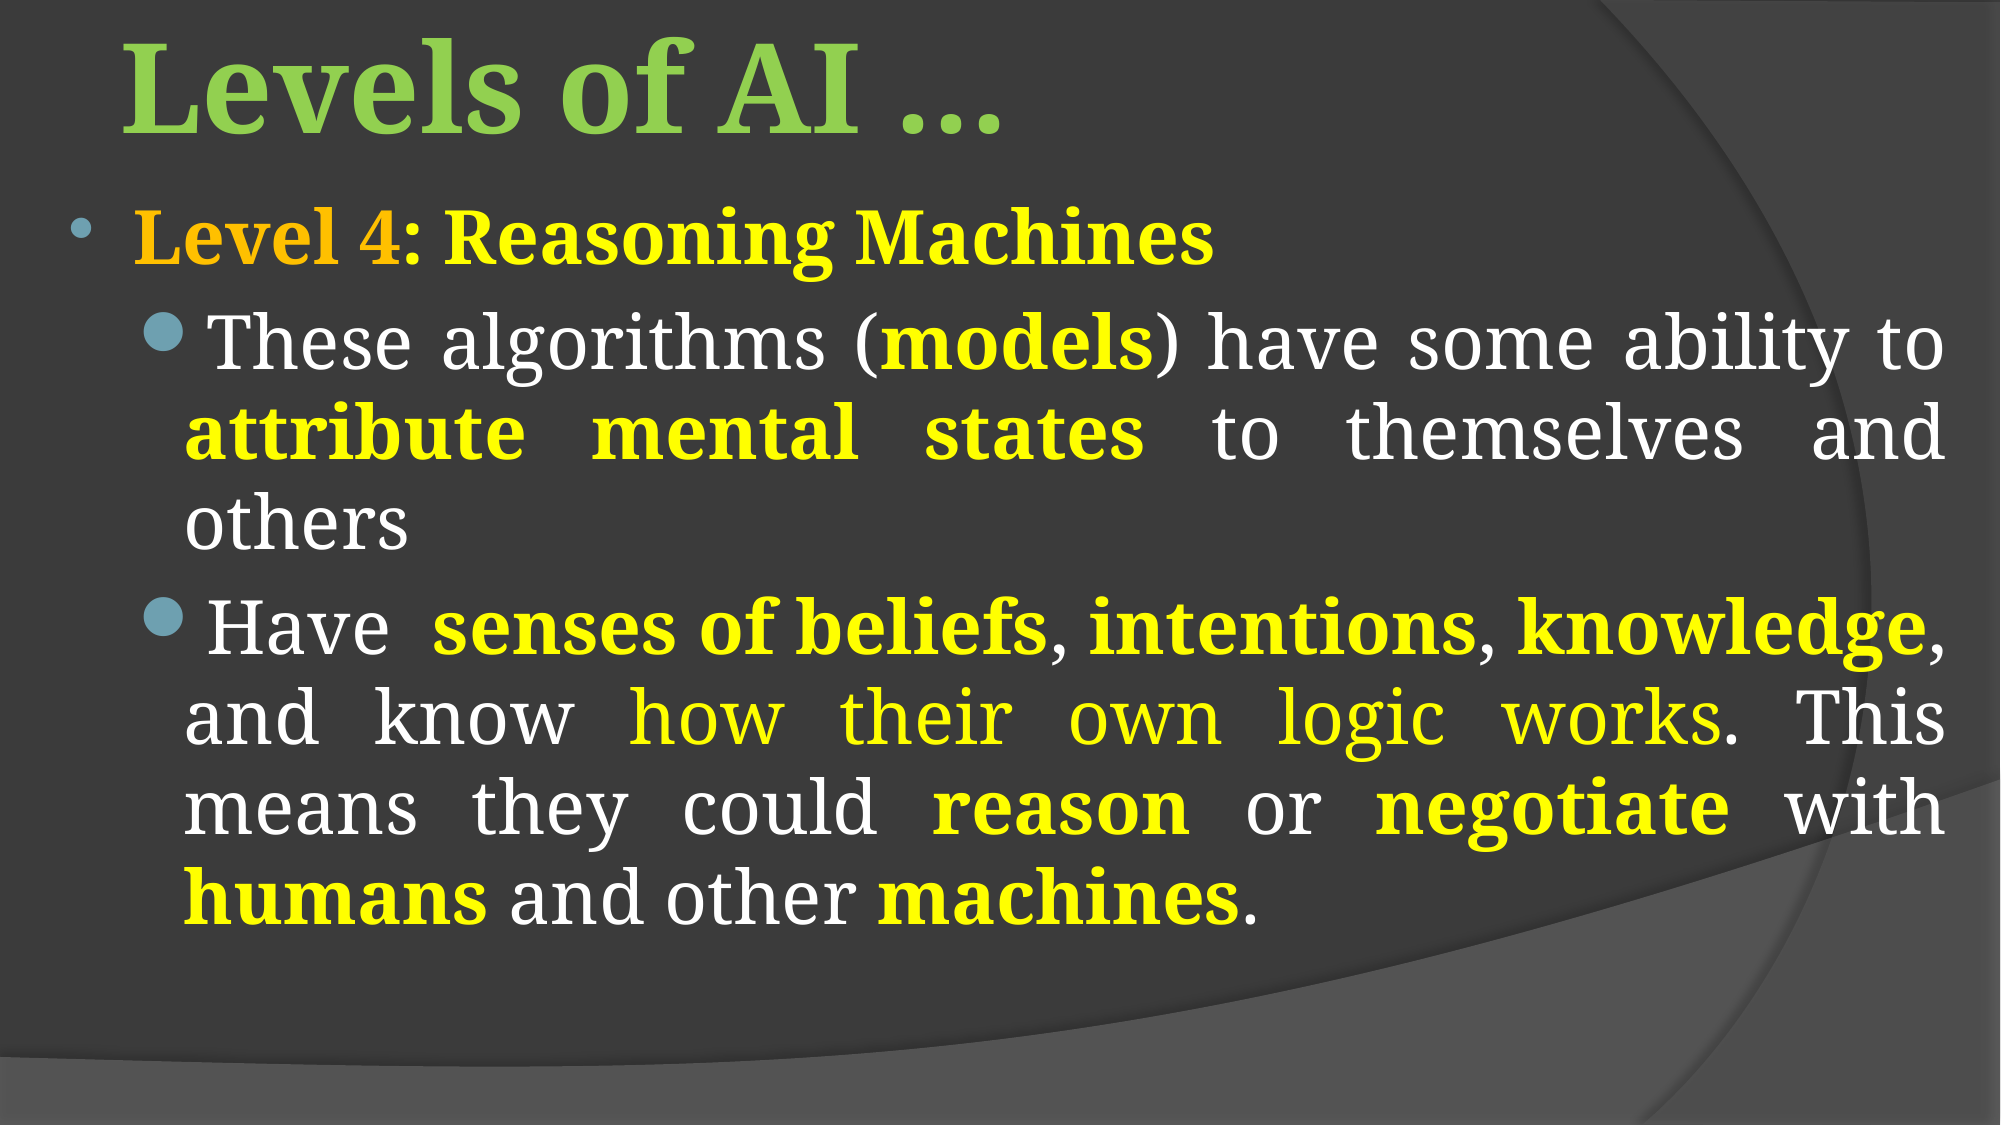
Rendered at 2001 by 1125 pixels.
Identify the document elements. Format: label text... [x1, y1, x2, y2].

list Level 4: Reasoning Machines These algorithms (models) have some ability to attribute mental states to themselves and others Have senses of beliefs, intentions, knowledge, and know how their own logic works. This means they could reason or negotiate with humans and other machines. [50, 182, 1963, 825]
title Levels of AI … [112, 24, 1683, 143]
